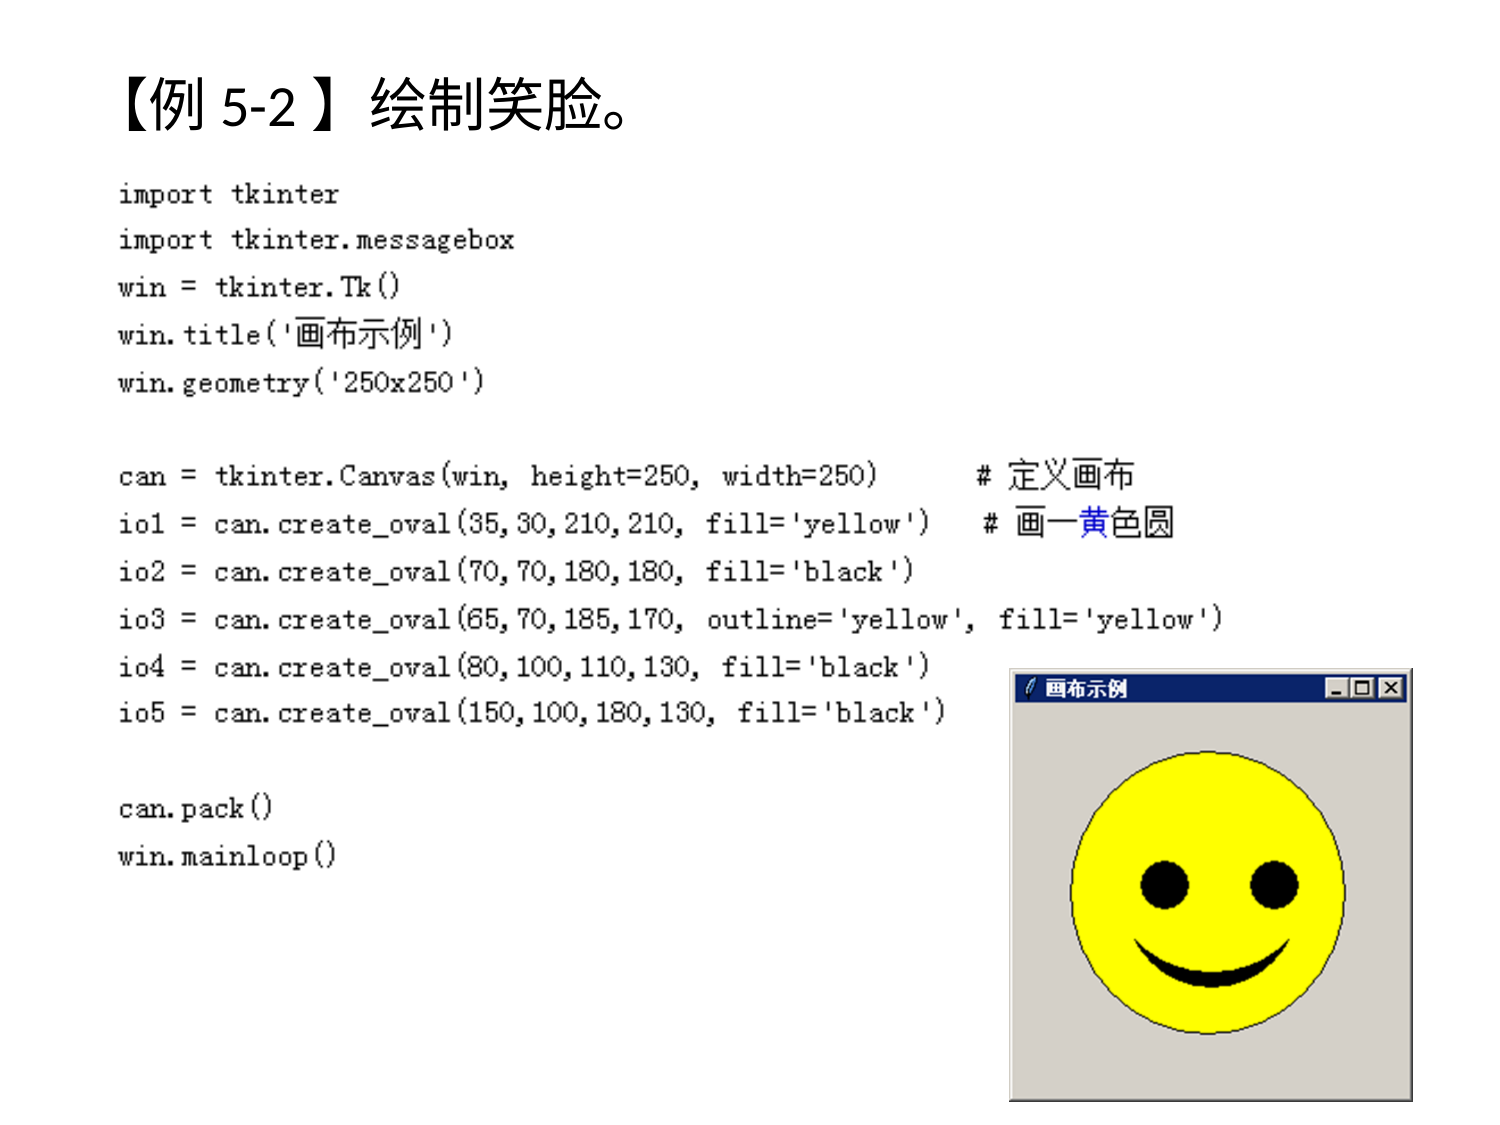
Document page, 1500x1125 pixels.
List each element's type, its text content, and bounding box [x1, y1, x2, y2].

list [111, 172, 1230, 882]
title 【例5-2】绘制笑脸。 [75, 45, 1425, 161]
picture [1009, 668, 1414, 1103]
